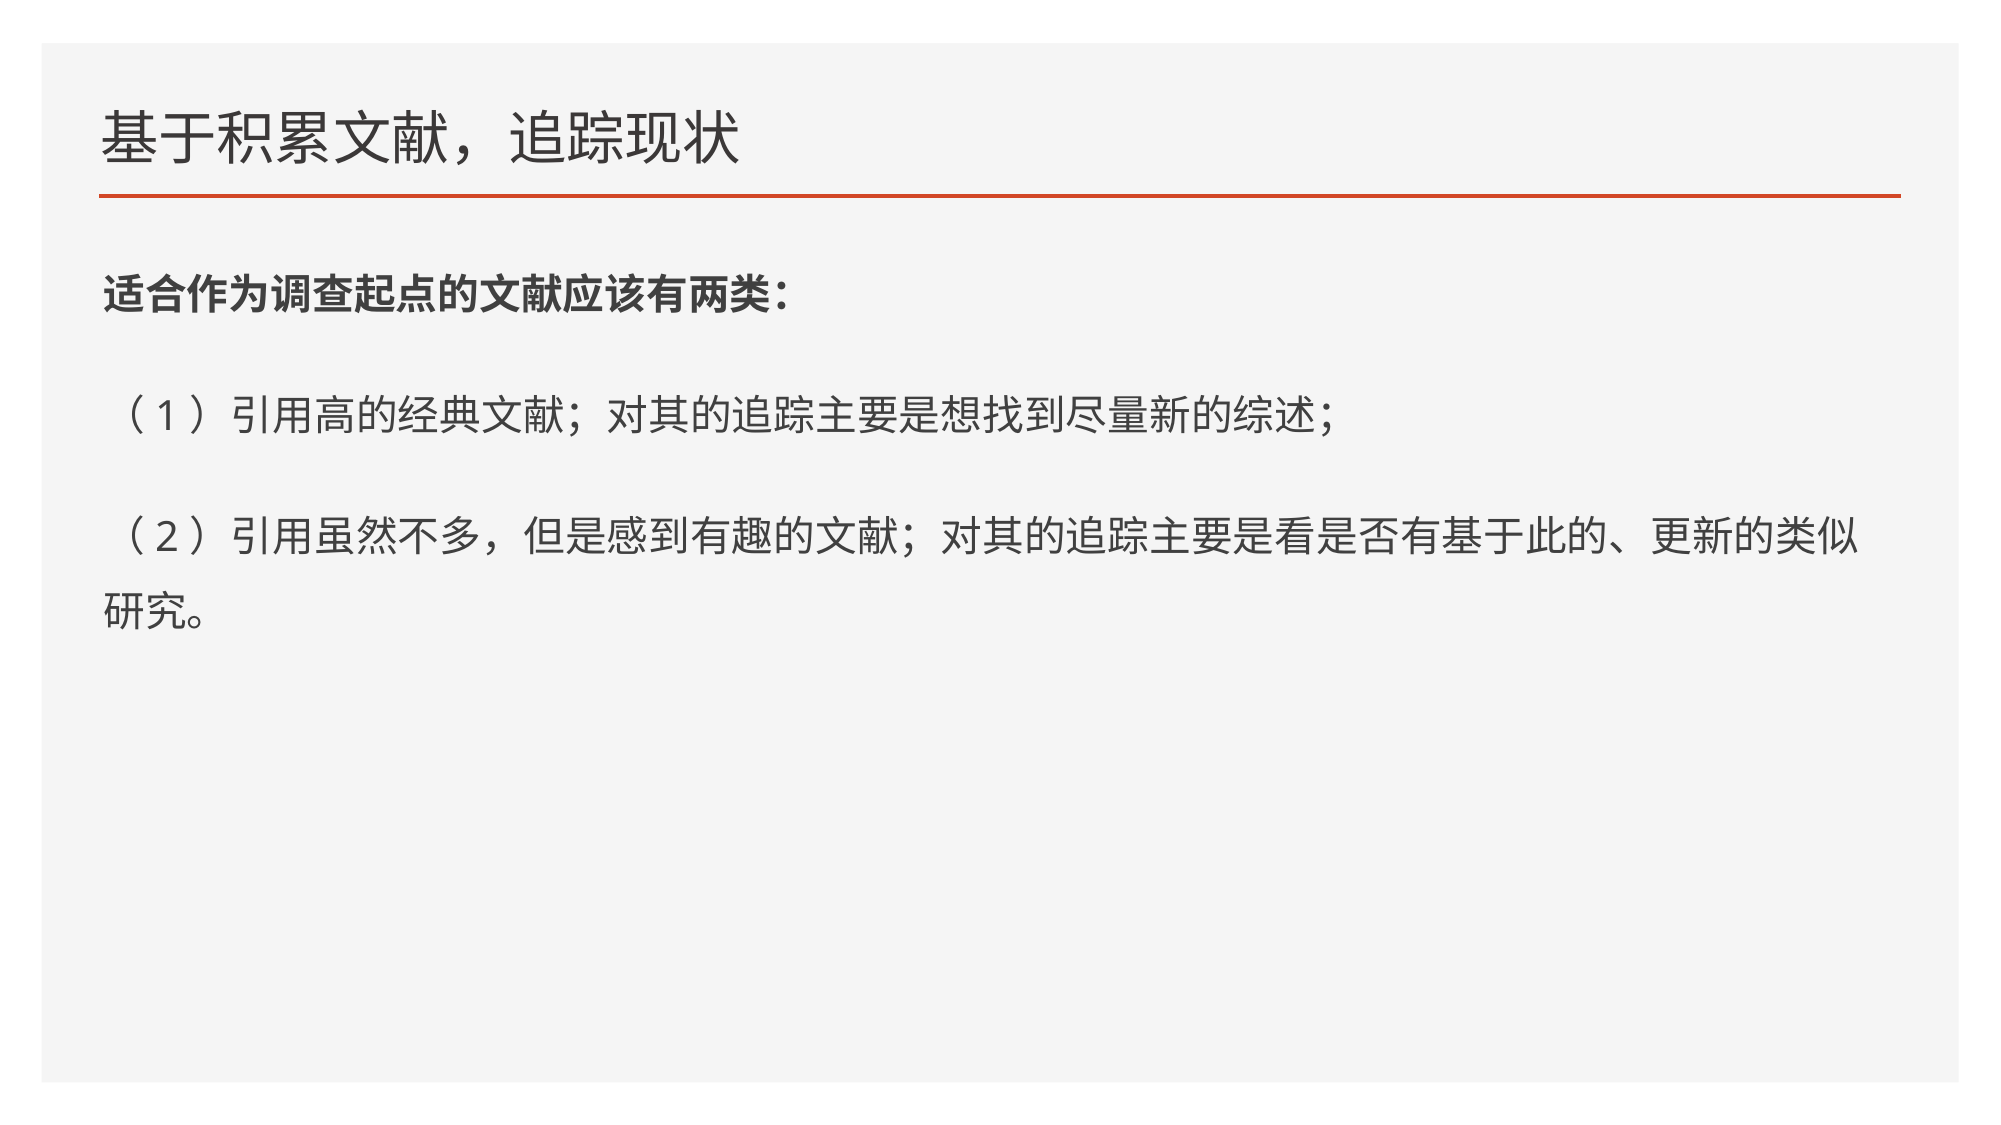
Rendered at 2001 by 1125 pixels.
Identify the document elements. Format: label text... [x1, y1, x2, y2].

title 基于积累文献，追踪现状 [85, 73, 1214, 179]
list 适合作为调查起点的文献应该有两类： （1）引用高的经典文献；对其的追踪主要是想找到尽量新的综述； （2）引用虽然不多，但是感到有趣的文献；对其的追踪主要是看是否有基于此的、更新的类似研究。 [88, 235, 1891, 1066]
